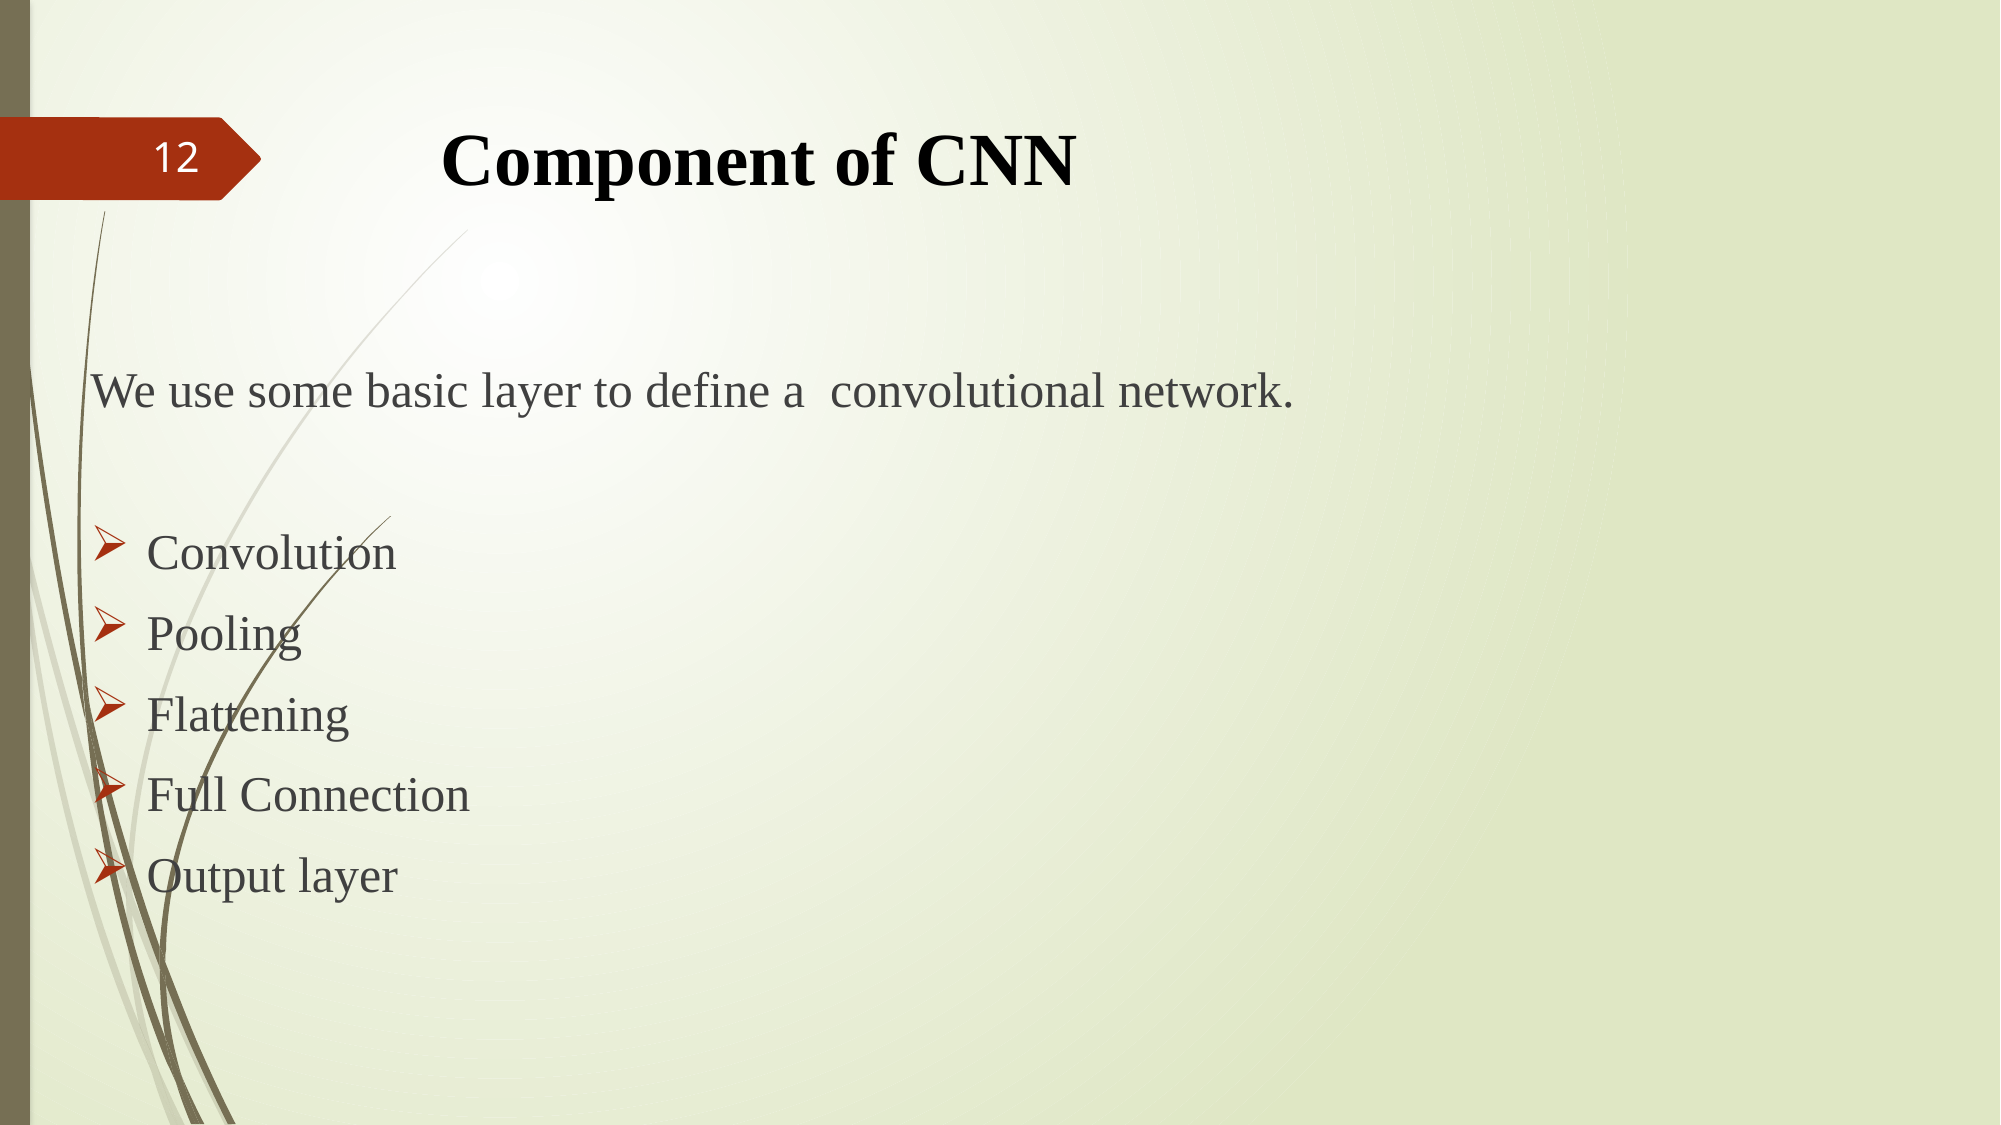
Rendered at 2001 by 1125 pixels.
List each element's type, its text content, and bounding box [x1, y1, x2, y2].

title Component of CNN [425, 102, 1888, 313]
list We use some basic layer to define a convolutional network. Convolution Pooling Flattening Full Connection Output layer [75, 350, 1949, 992]
slide_number 12 [87, 129, 216, 190]
